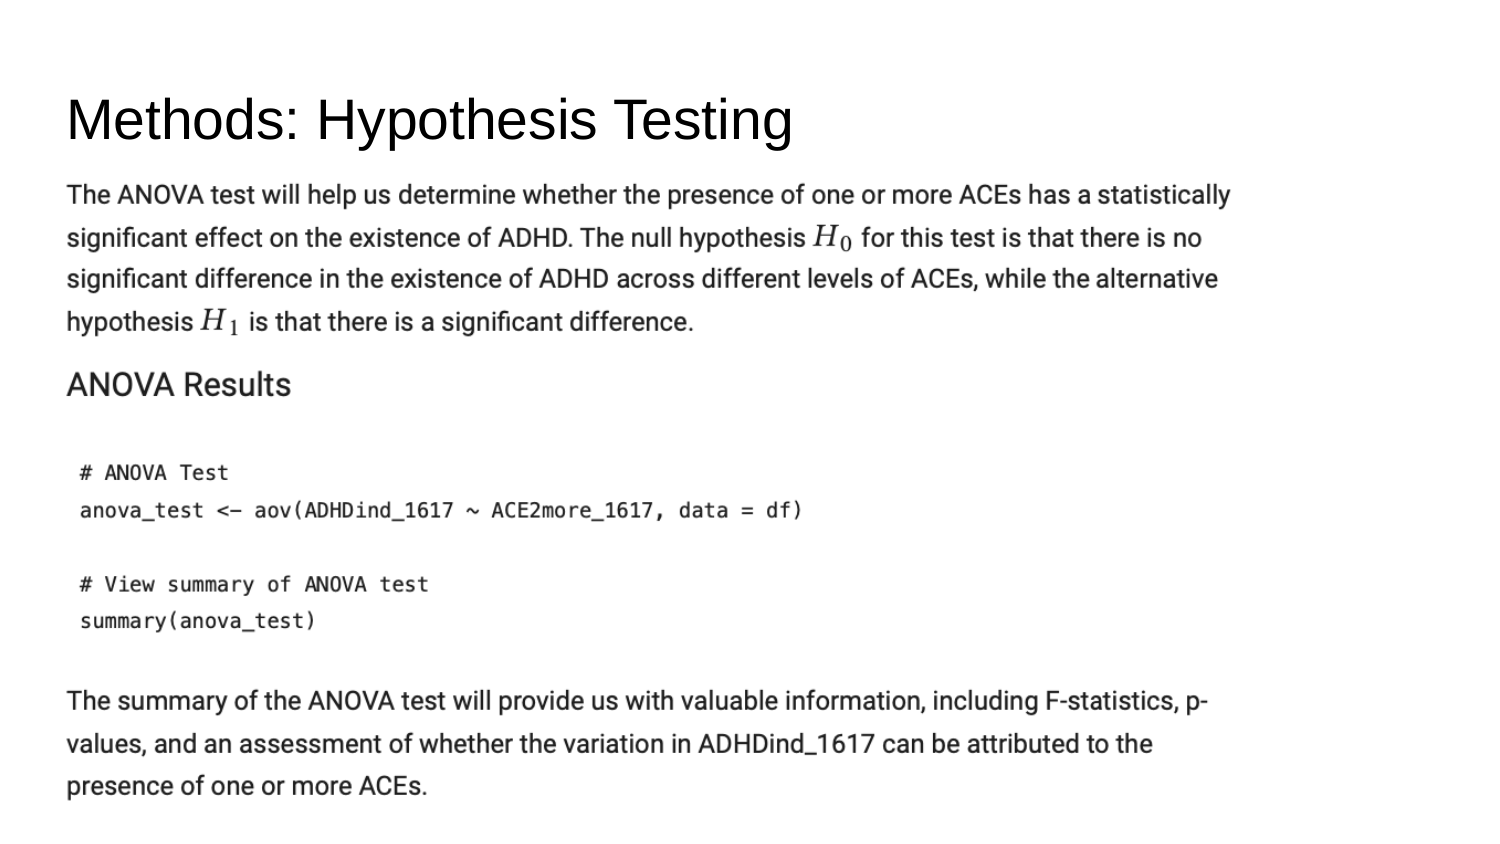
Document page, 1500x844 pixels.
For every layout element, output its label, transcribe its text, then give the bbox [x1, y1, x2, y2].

picture [50, 166, 1248, 844]
title Methods: Hypothesis Testing [51, 72, 1449, 167]
